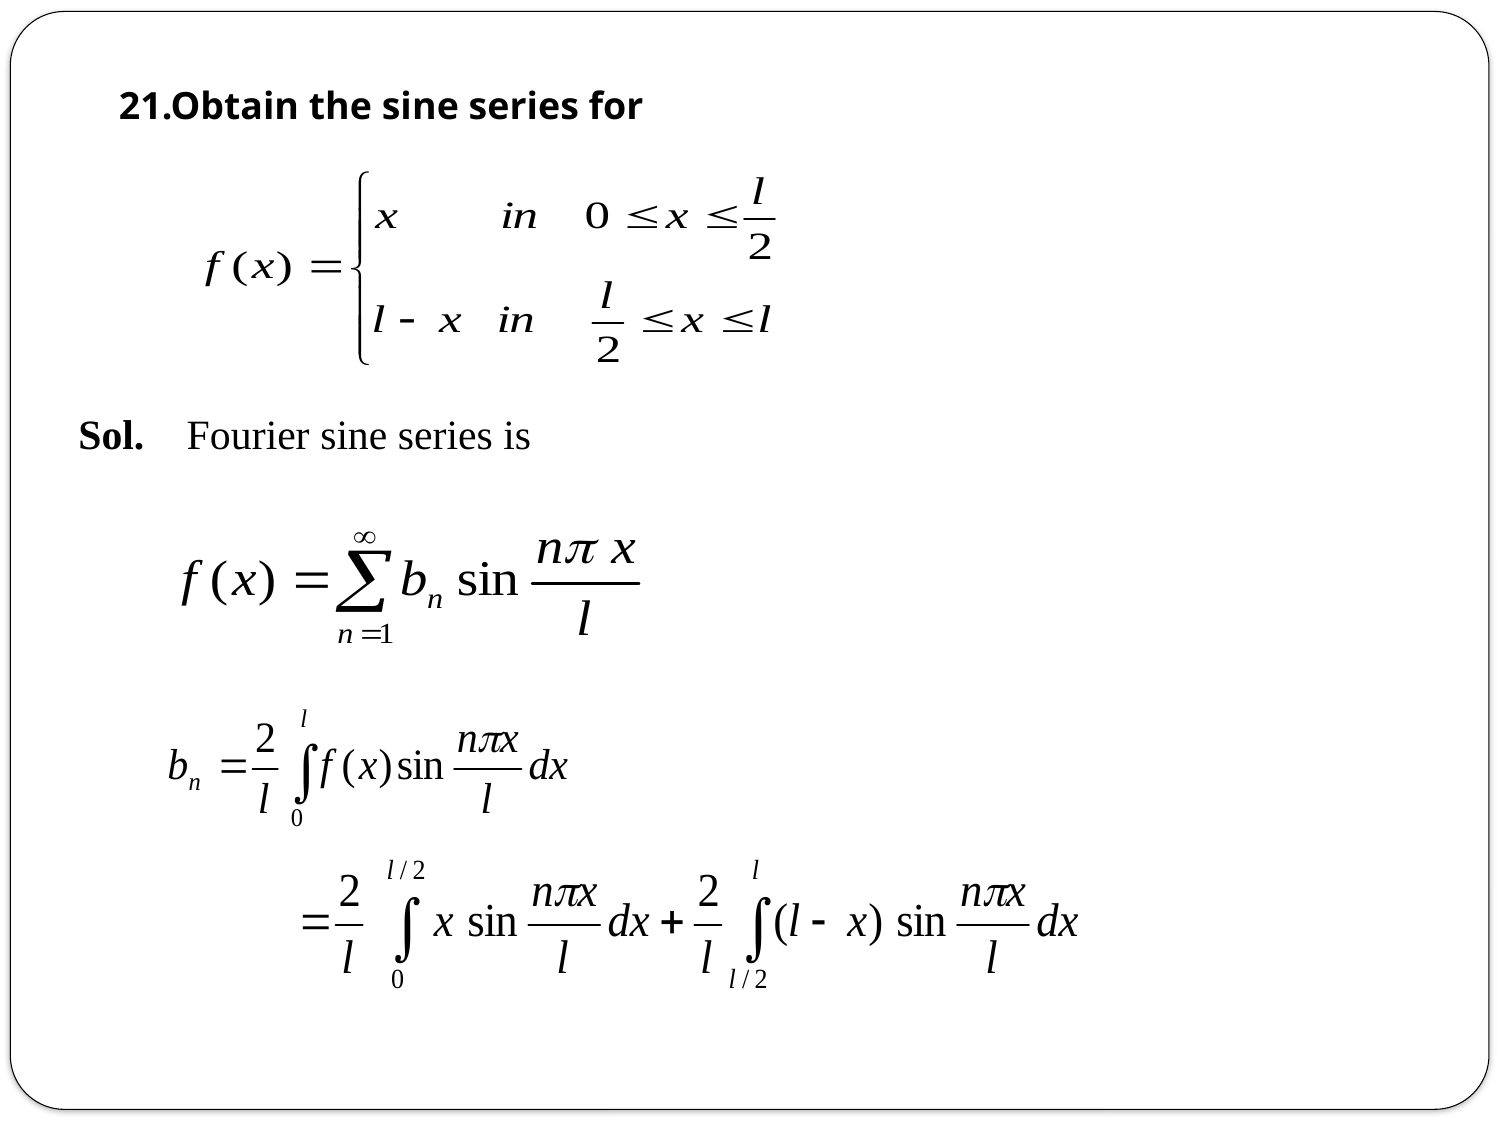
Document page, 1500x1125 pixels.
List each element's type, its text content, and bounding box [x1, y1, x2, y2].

text_box Sol. Fourier sine series is [63, 400, 557, 465]
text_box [162, 699, 601, 838]
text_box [187, 162, 788, 376]
text_box [0, 1, 1500, 75]
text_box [162, 512, 651, 663]
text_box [274, 849, 1088, 1001]
text_box 21.Obtain the sine series for [104, 75, 669, 135]
